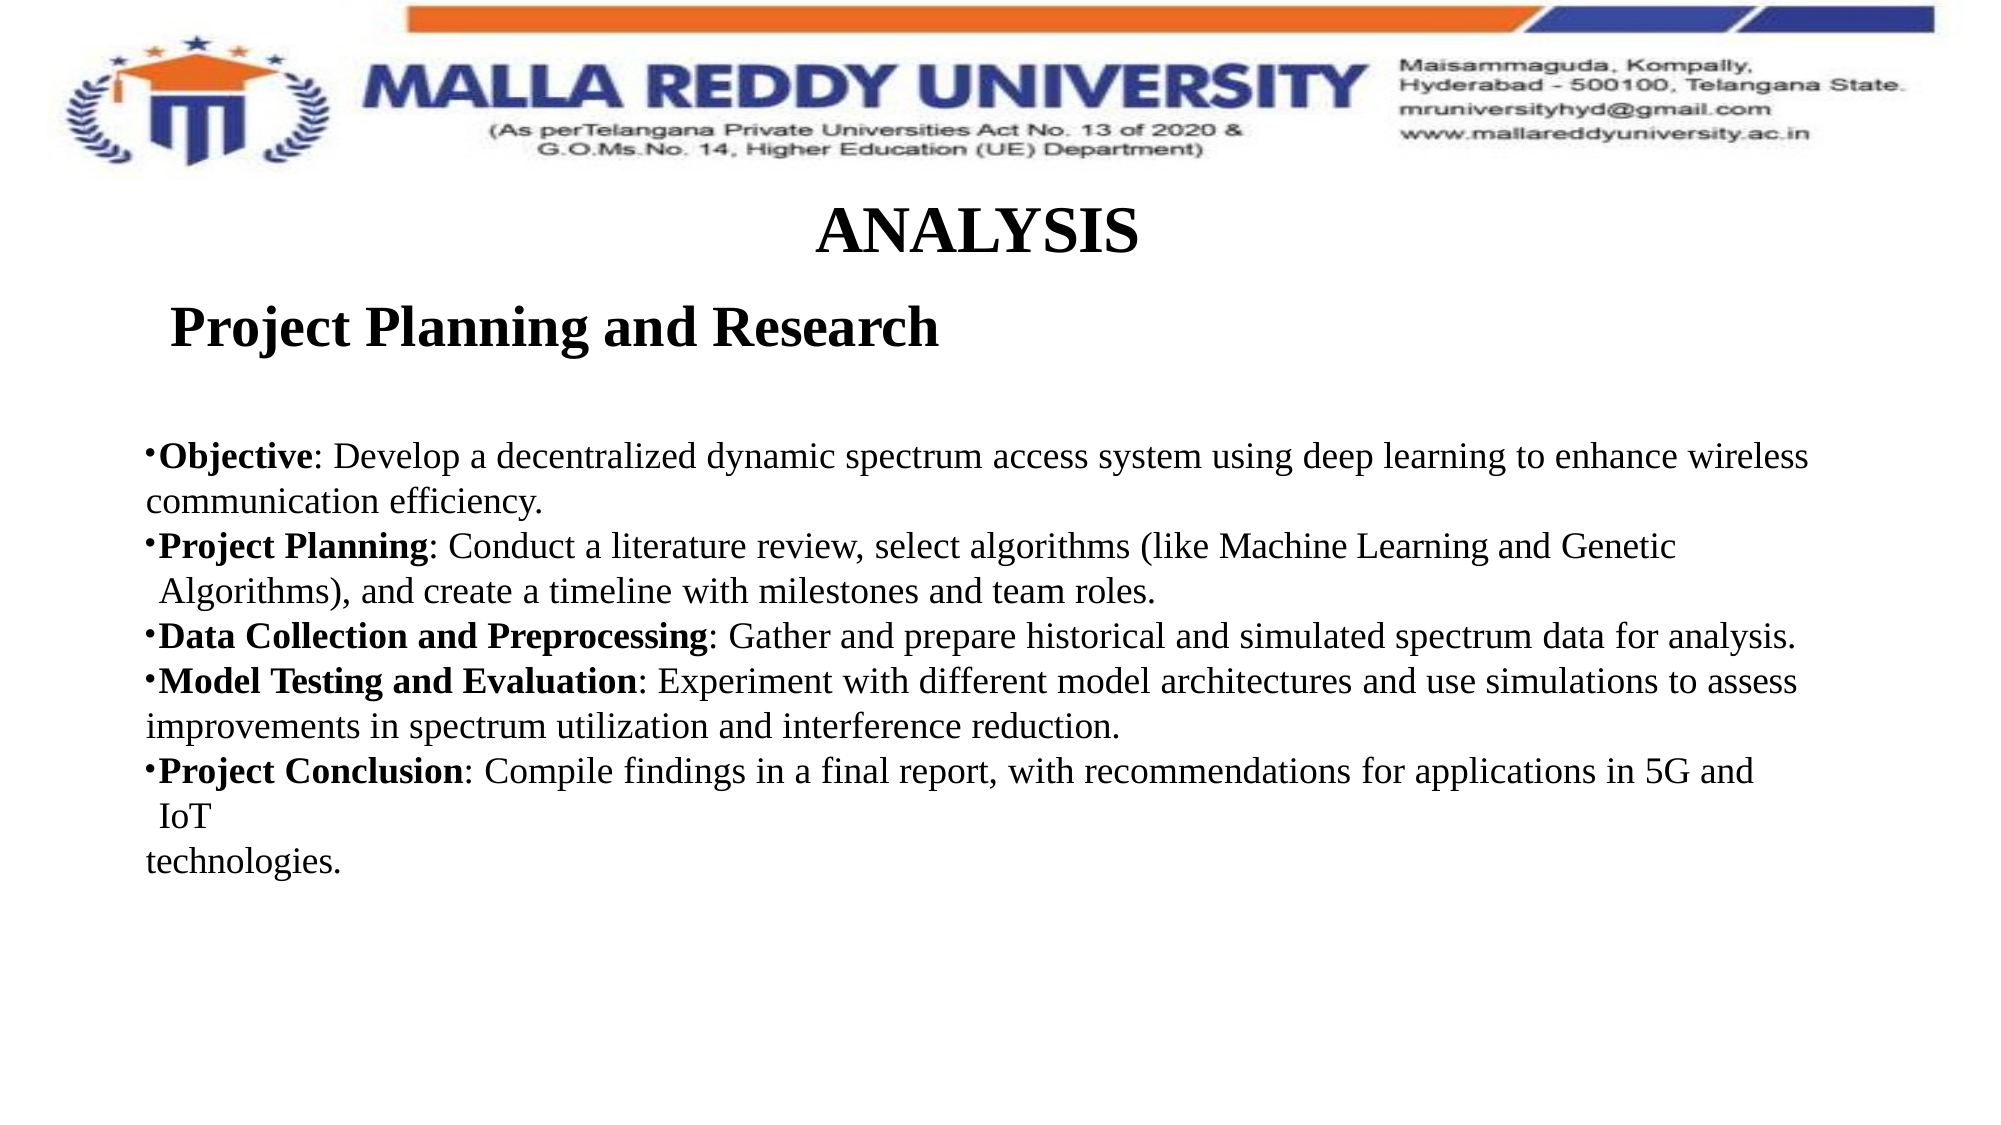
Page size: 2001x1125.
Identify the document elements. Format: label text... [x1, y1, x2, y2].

picture [47, 0, 1964, 180]
text_box Project Planning and Research [168, 286, 945, 359]
title ANALYSIS [813, 184, 1148, 374]
text_box Objective: Develop a decentralized dynamic spectrum access system using deep learning to enhance wireless communication efficiency. Project Planning: Conduct a literature review, select algorithms (like Machine Learning and Genetic Algorithms), and create a timeline with milestones and team roles. Data Collection and Preprocessing: Gather and prepare historical and simulated spectrum data for analysis. Model Testing and Evaluation: Experiment with different model architectures and use simulations to assess improvements in spectrum utilization and interference reduction. Project Conclusion: Compile findings in a final report, with recommendations for applications in 5G and IoT technologies. [143, 428, 1814, 881]
